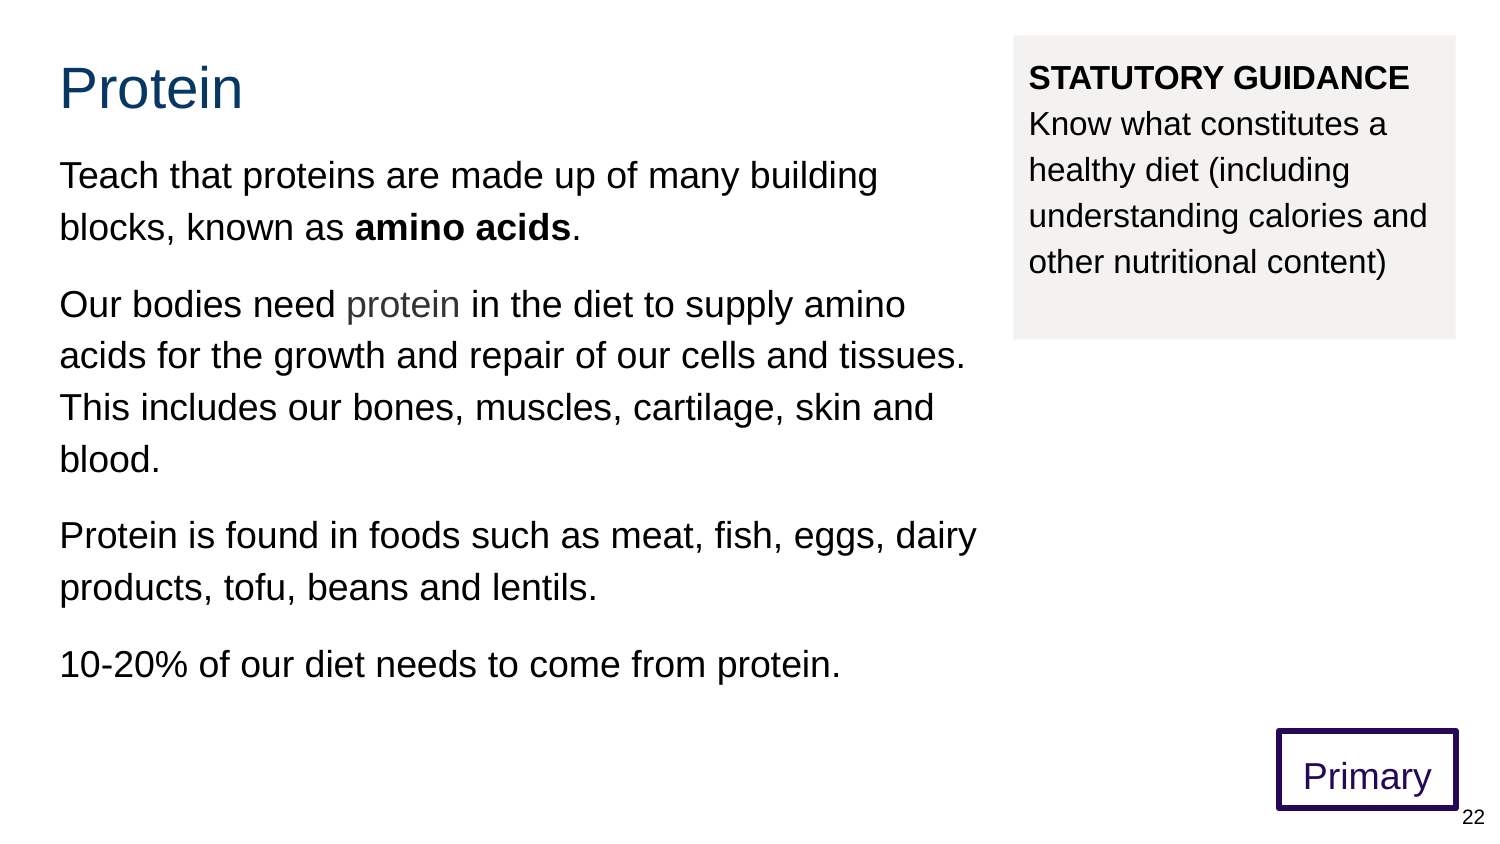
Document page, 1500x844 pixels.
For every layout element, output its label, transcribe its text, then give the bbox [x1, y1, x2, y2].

list Teach that proteins are made up of many building blocks, known as amino acids. Our bodies need protein in the diet to supply amino acids for the growth and repair of our cells and tissues. This includes our bones, muscles, cartilage, skin and blood. Protein is found in foods such as meat, fish, eggs, dairy products, tofu, beans and lentils. 10-20% of our diet needs to come from protein. [44, 129, 1007, 731]
title Protein [44, 35, 1007, 129]
subtitle Primary [1278, 730, 1456, 809]
slide_number ‹#› [1441, 788, 1500, 844]
list STATUTORY GUIDANCE Know what constitutes a healthy diet (including understanding calories and other nutritional content) [1013, 35, 1456, 340]
